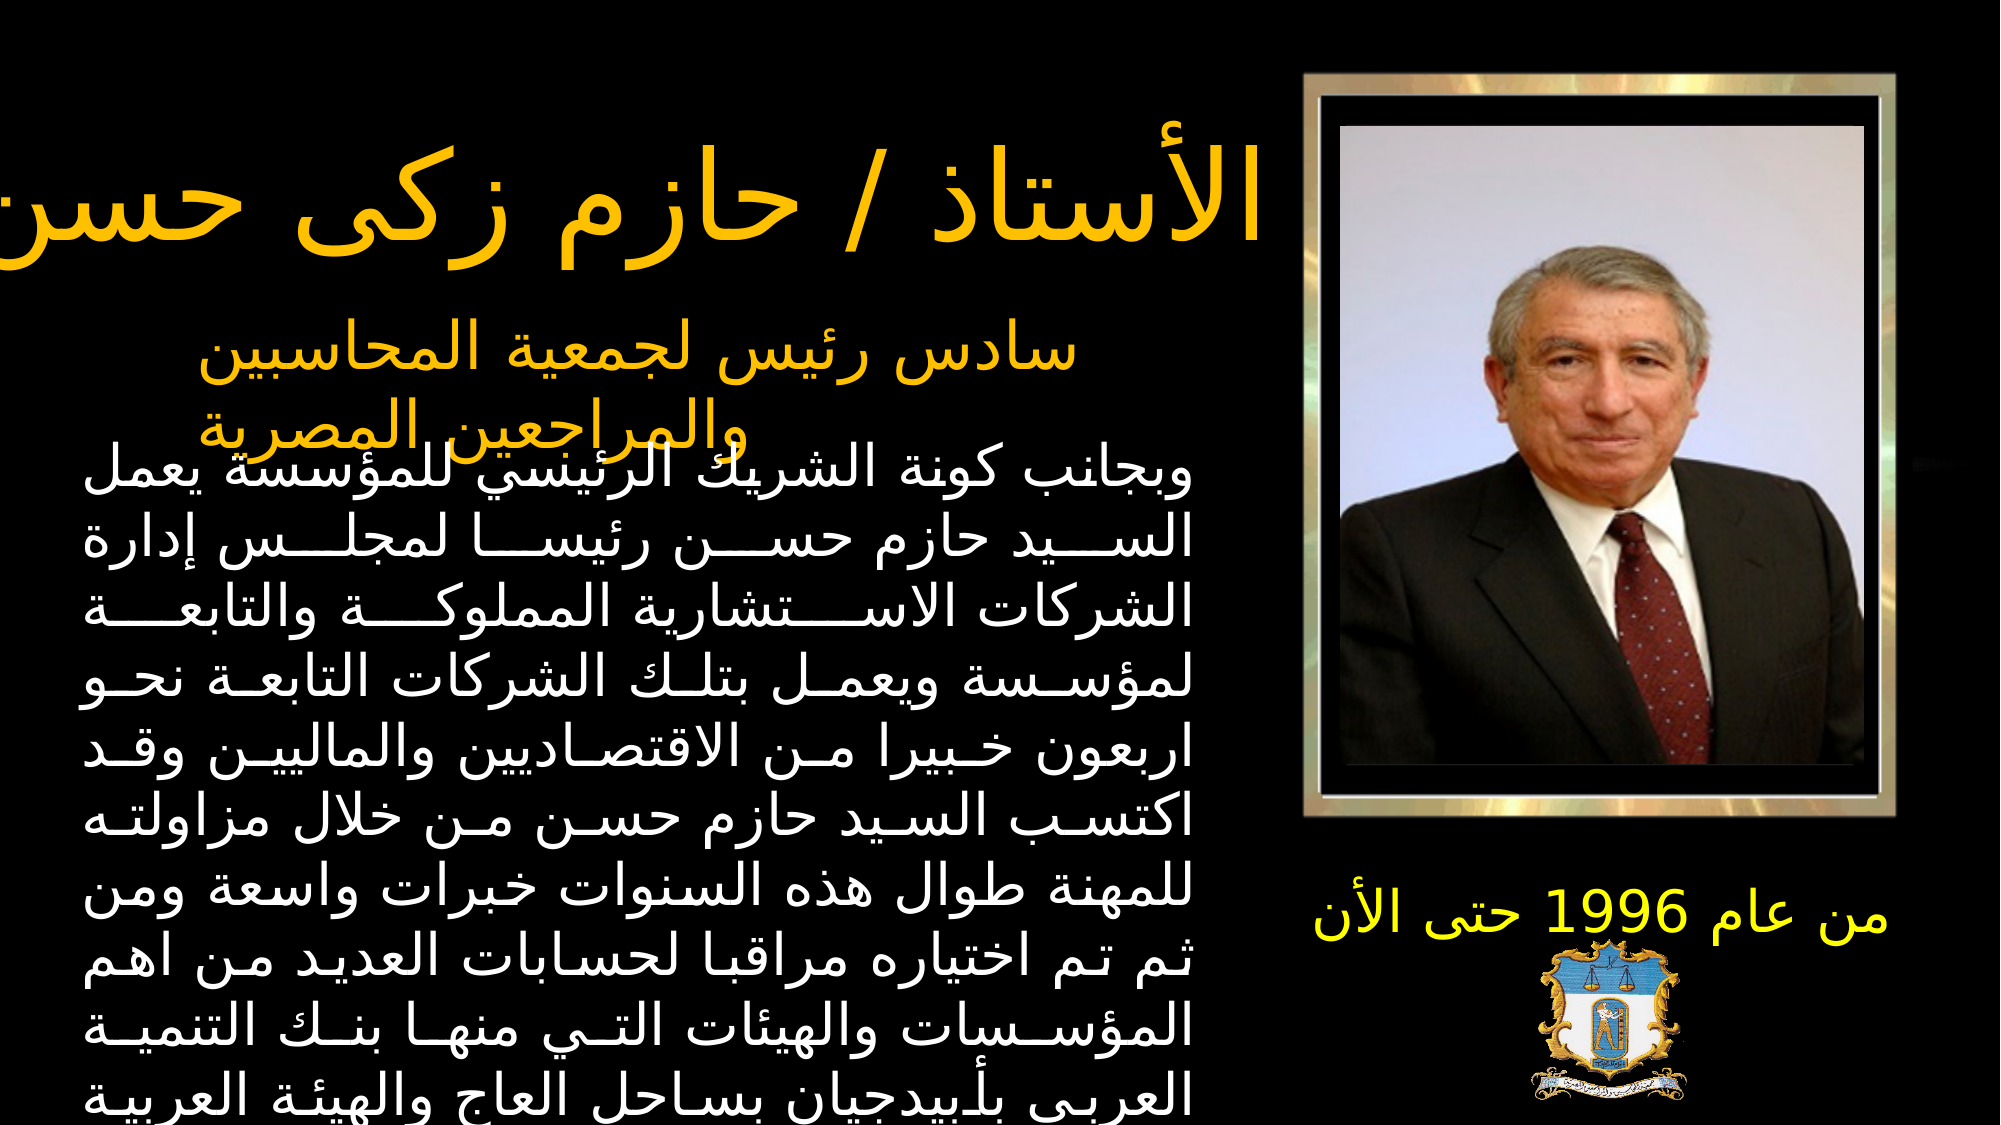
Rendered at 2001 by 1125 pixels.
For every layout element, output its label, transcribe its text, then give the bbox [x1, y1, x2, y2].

picture [1530, 936, 1689, 1101]
text_box وبجانب كونة الشريك الرئيسي للمؤسسة يعمل السيد حازم حسن رئيسا لمجلس إدارة الشركات الاستشارية المملوكة والتابعة لمؤسسة ويعمل بتلك الشركات التابعة نحو اربعون خبيرا من الاقتصاديين والماليين وقد اكتسب السيد حازم حسن من خلال مزاولته للمهنة طوال هذه السنوات خبرات واسعة ومن ثم تم اختياره مراقبا لحسابات العديد من اهم المؤسسات والهيئات التي منها بنك التنمية العربي بأبيدجيان بساحل العاج والهيئة العربية للتصنيع ومجمع الدخيلة للحديد والصلب والبنك العربي الافريقي الدولي وشركة سكر كنانه بالسودان وخلافه من كبر الشركات والمؤسسات بمصر والخارج [66, 420, 1211, 1125]
picture [1287, 53, 2000, 838]
text_box سادس رئيس لجمعية المحاسبين والمراجعين المصرية [181, 294, 1259, 470]
text_box الأستاذ / حازم زكى حسن [0, 107, 1287, 273]
text_box من عام 1996 حتى الأن [1296, 867, 1907, 952]
